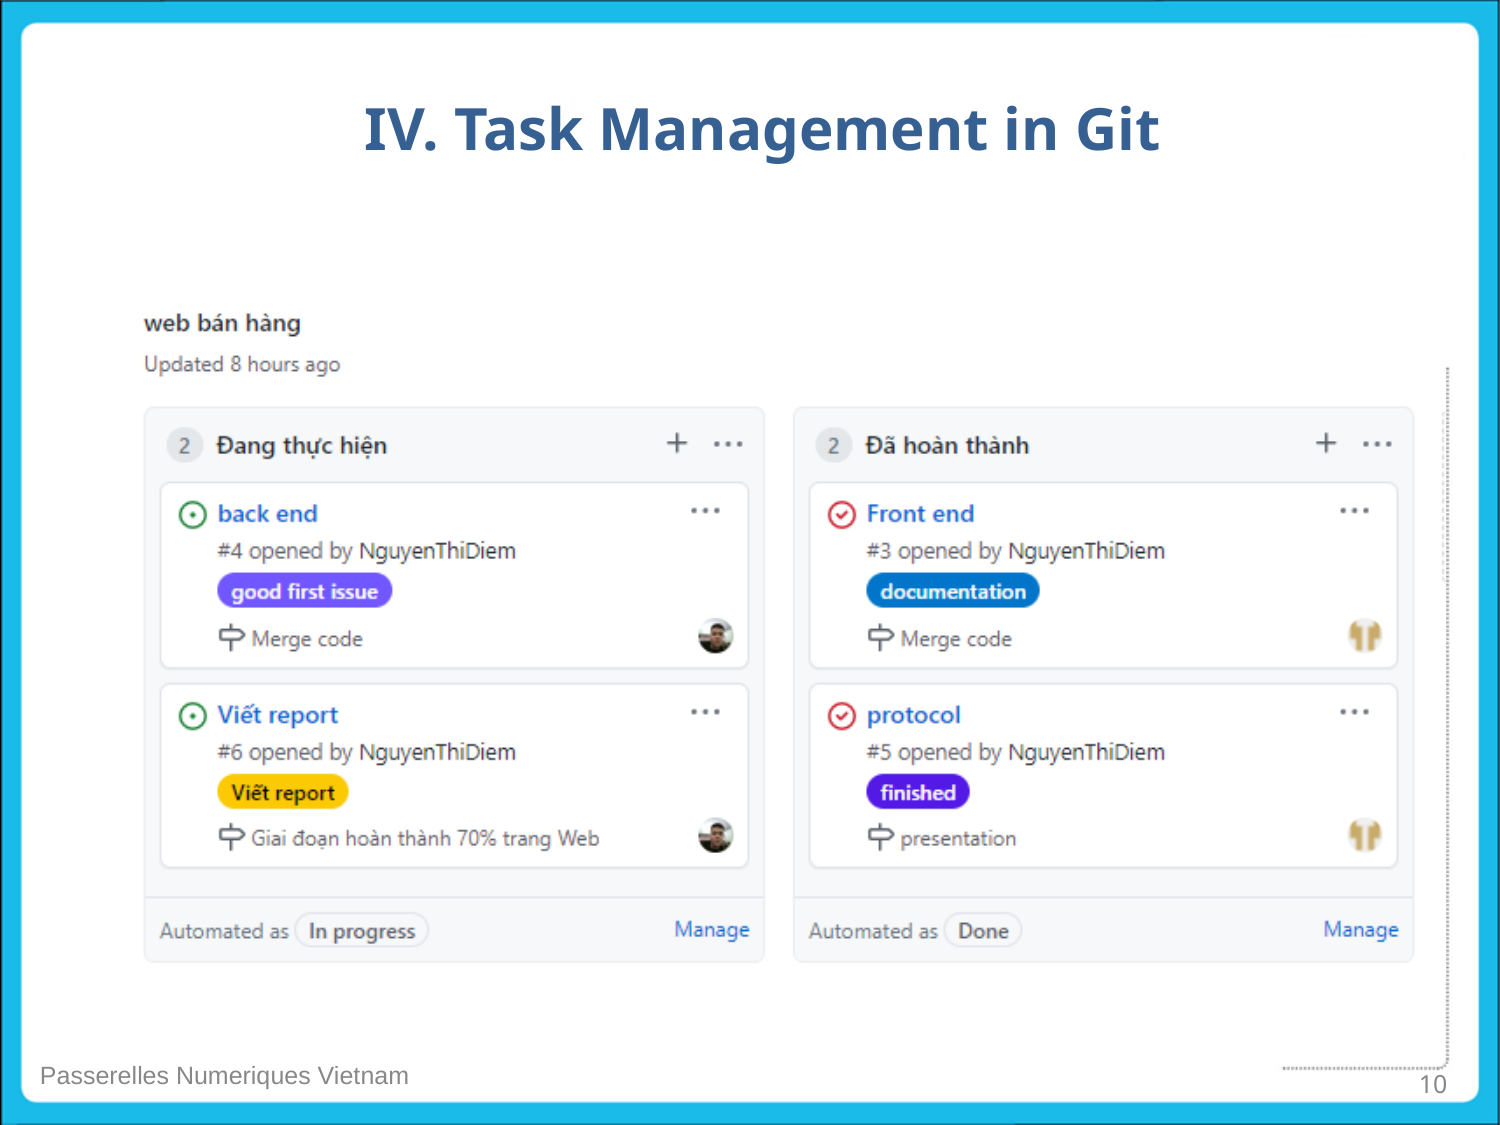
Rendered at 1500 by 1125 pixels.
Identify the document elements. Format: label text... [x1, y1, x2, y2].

picture [0, 0, 1500, 1125]
title IV. Task Management in Git [125, 68, 1400, 161]
slide_number 10 [1112, 1059, 1463, 1113]
list [54, 161, 1443, 1080]
